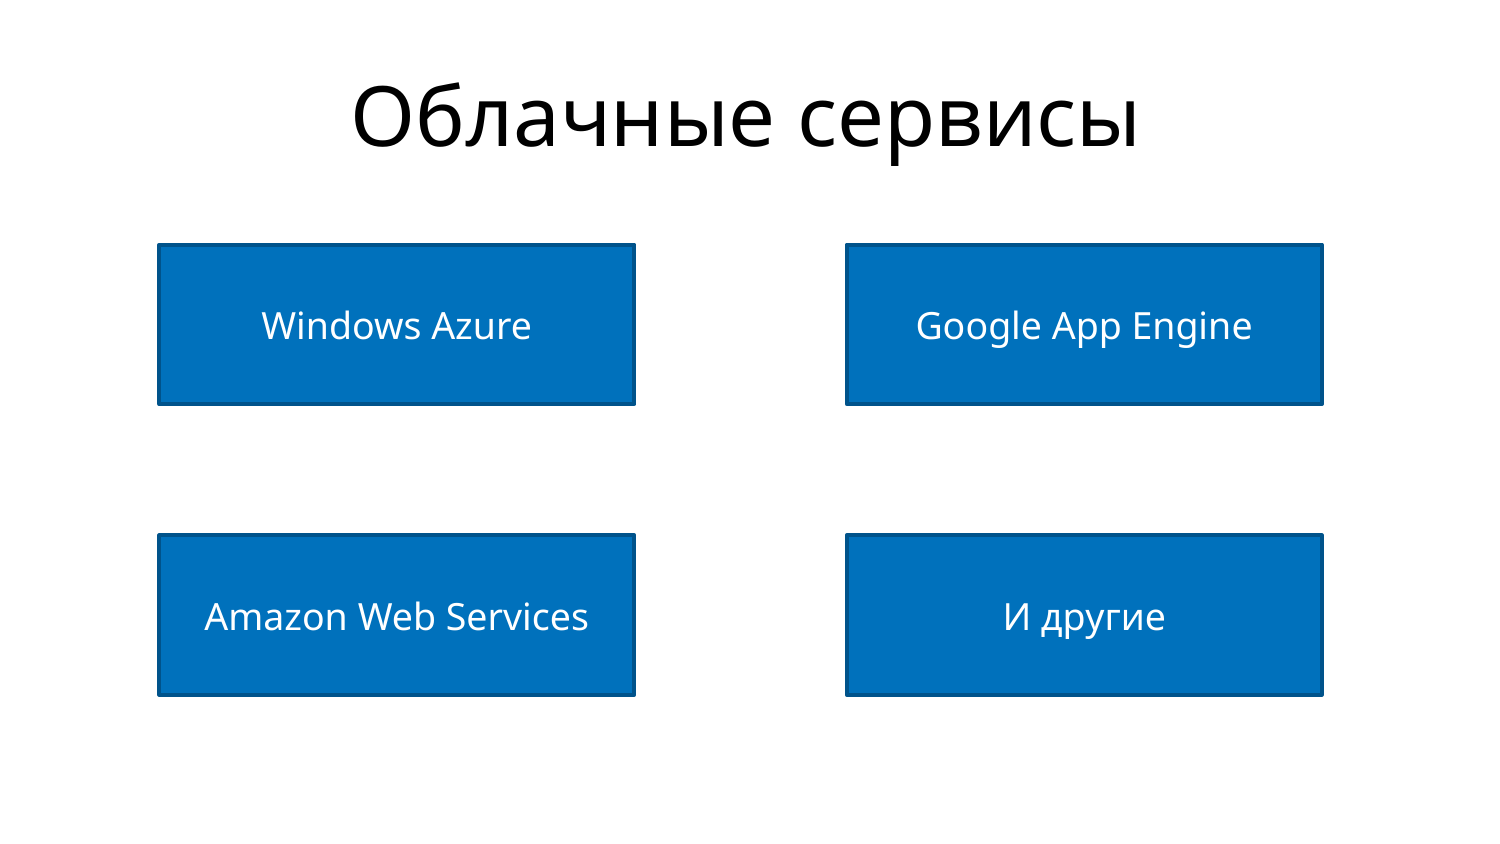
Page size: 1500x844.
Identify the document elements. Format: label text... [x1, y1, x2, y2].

title Облачные сервисы [307, 52, 1223, 171]
text_box И другие [845, 533, 1324, 697]
text_box Amazon Web Services [157, 533, 636, 697]
text_box Google App Engine [845, 243, 1324, 406]
text_box Windows Azure [157, 243, 636, 406]
